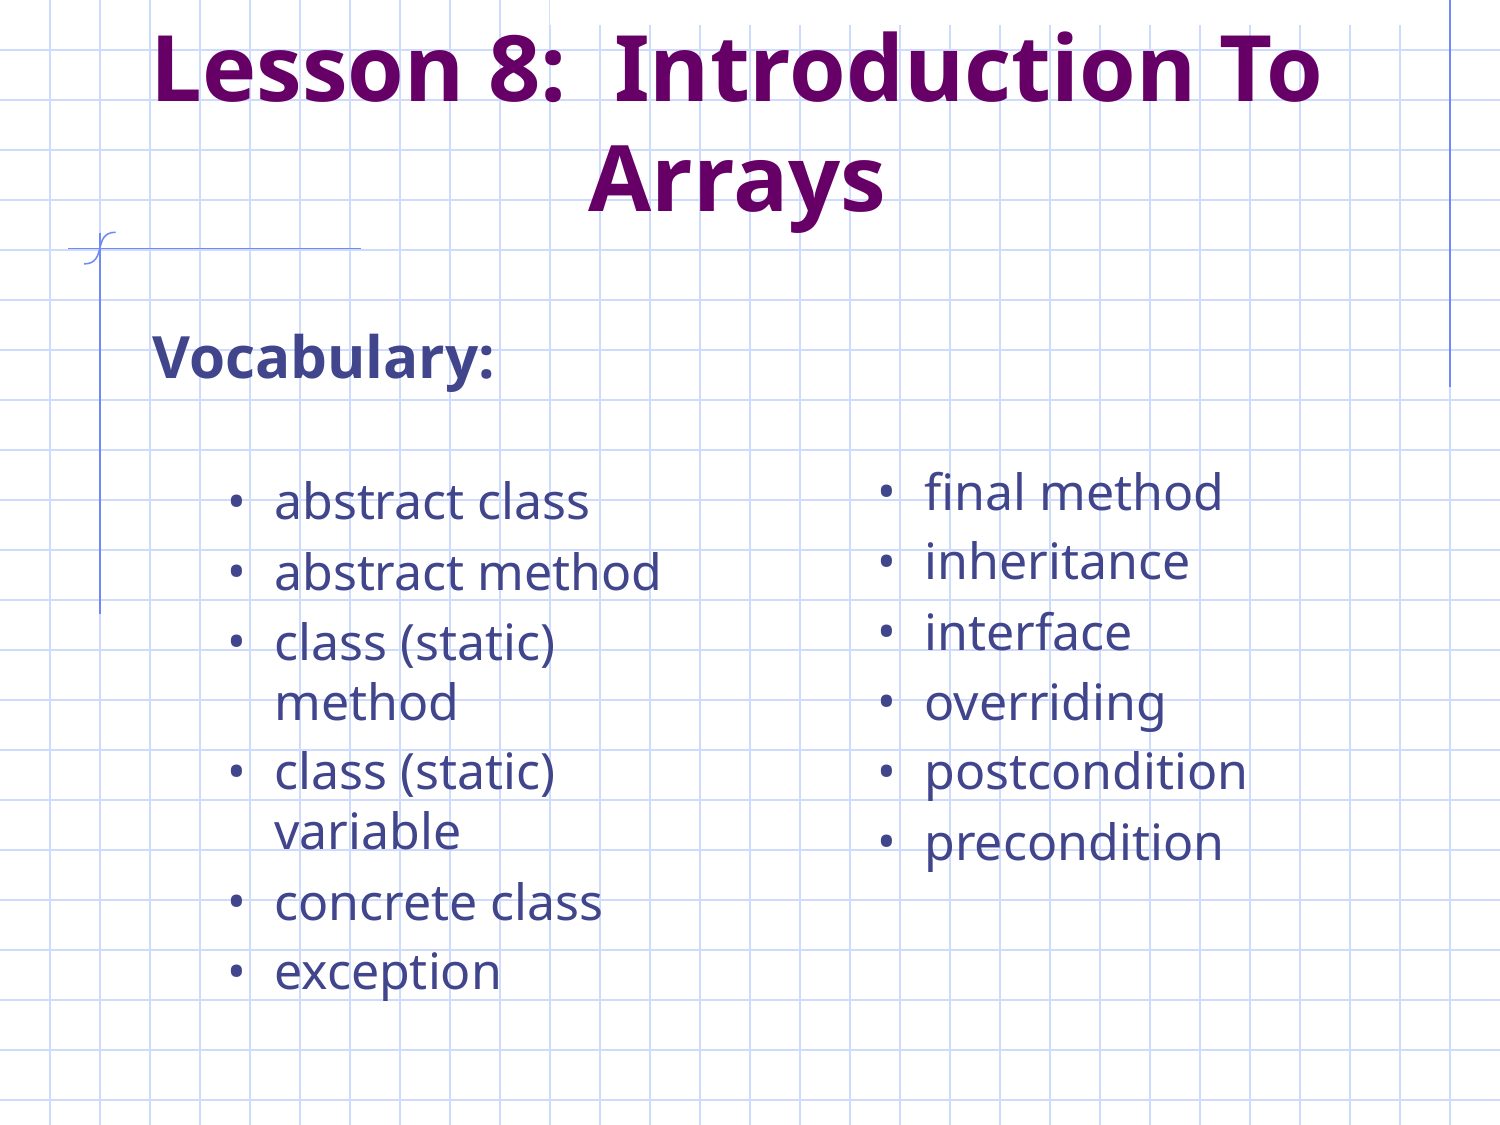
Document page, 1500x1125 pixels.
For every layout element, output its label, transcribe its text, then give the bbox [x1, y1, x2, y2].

title Lesson 8: Introduction To Arrays [99, 50, 1375, 238]
list final method inheritance interface overriding postcondition precondition [787, 312, 1413, 988]
list Vocabulary: abstract class abstract method class (static) method class (static) variable concrete class exception [137, 312, 763, 988]
